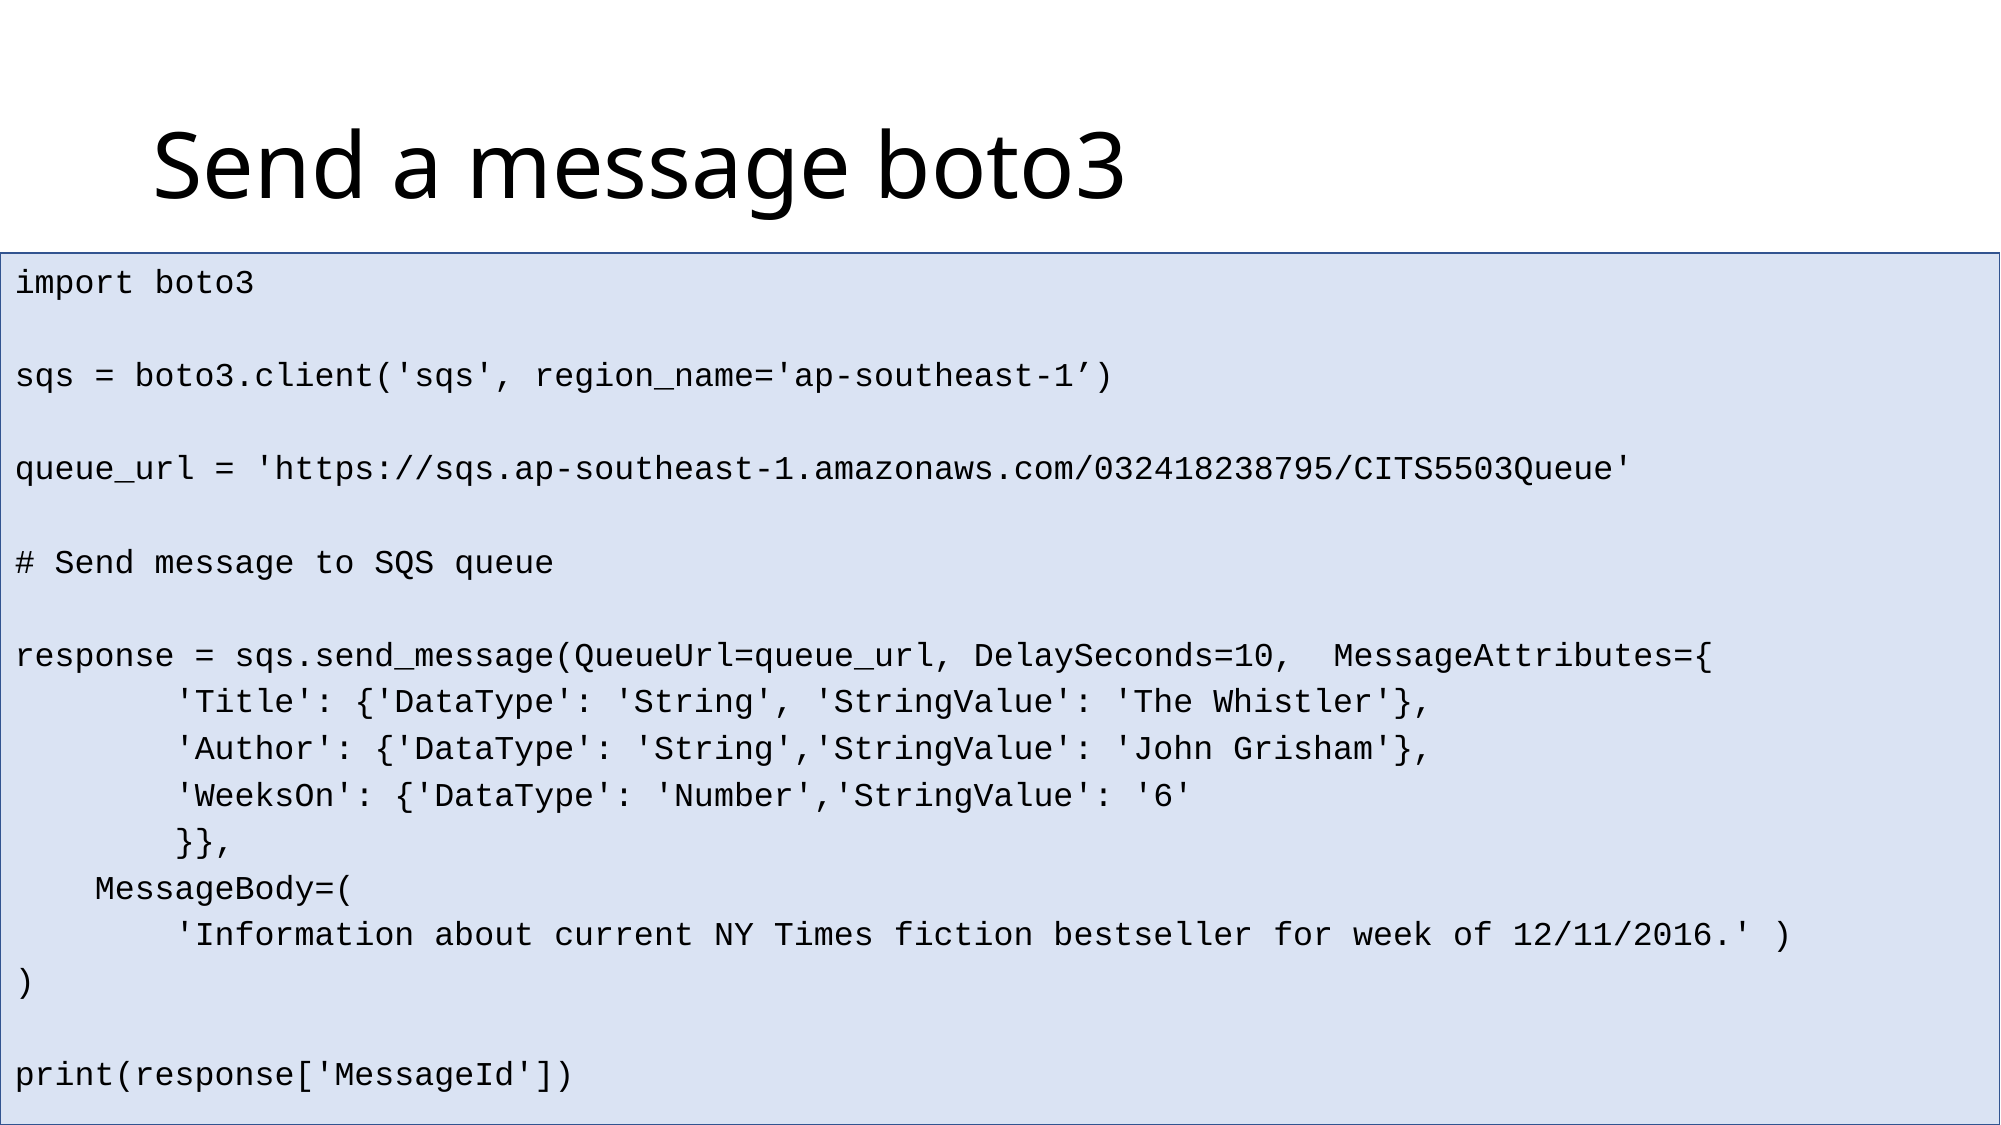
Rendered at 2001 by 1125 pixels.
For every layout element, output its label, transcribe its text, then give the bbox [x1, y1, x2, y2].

title Send a message boto3 [137, 59, 1863, 252]
text_box import boto3 sqs = boto3.client('sqs', region_name='ap-southeast-1’) queue_url = 'https://sqs.ap-southeast-1.amazonaws.com/032418238795/CITS5503Queue' # Send message to SQS queue response = sqs.send_message(QueueUrl=queue_url, DelaySeconds=10, MessageAttributes={ 'Title': {'DataType': 'String', 'StringValue': 'The Whistler'}, 'Author': {'DataType': 'String','StringValue': 'John Grisham'}, 'WeeksOn': {'DataType': 'Number','StringValue': '6' }}, MessageBody=( 'Information about current NY Times fiction bestseller for week of 12/11/2016.' ) ) print(response['MessageId']) [0, 252, 2000, 1125]
